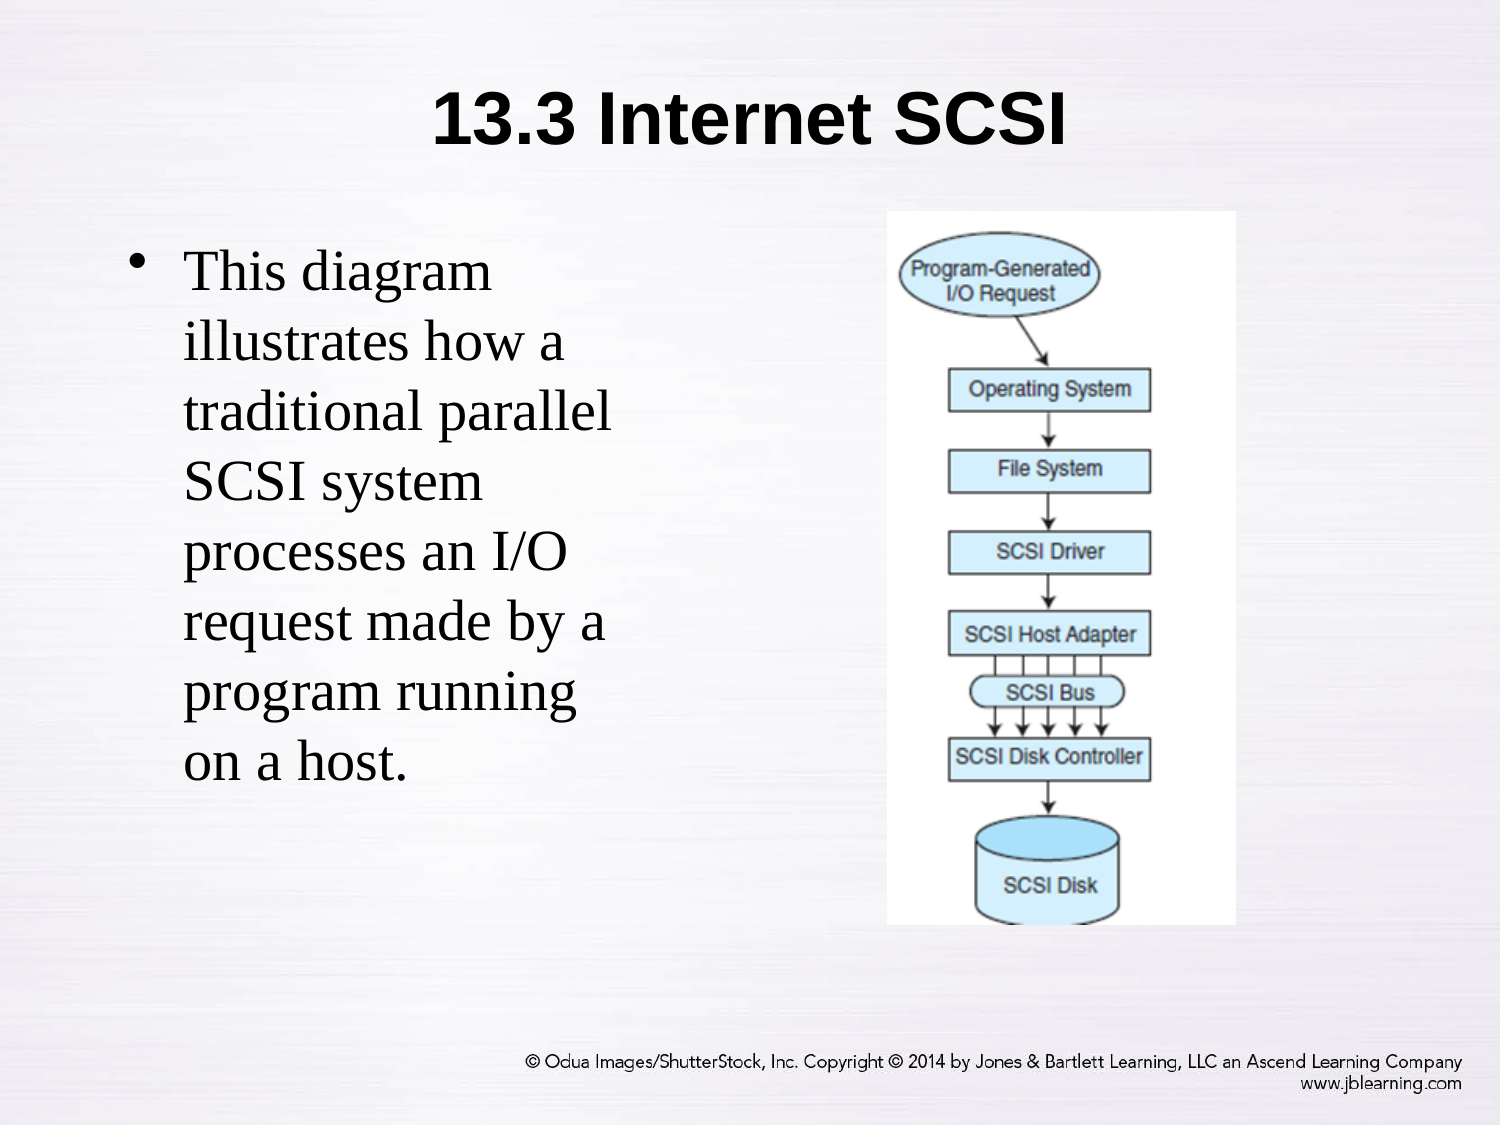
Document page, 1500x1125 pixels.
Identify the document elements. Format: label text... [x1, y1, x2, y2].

list This diagram illustrates how a traditional parallel SCSI system processes an I/O request made by a program running on a host. [112, 224, 1388, 1003]
picture [0, 0, 1500, 1125]
title 13.3 Internet SCSI [112, 45, 1388, 196]
